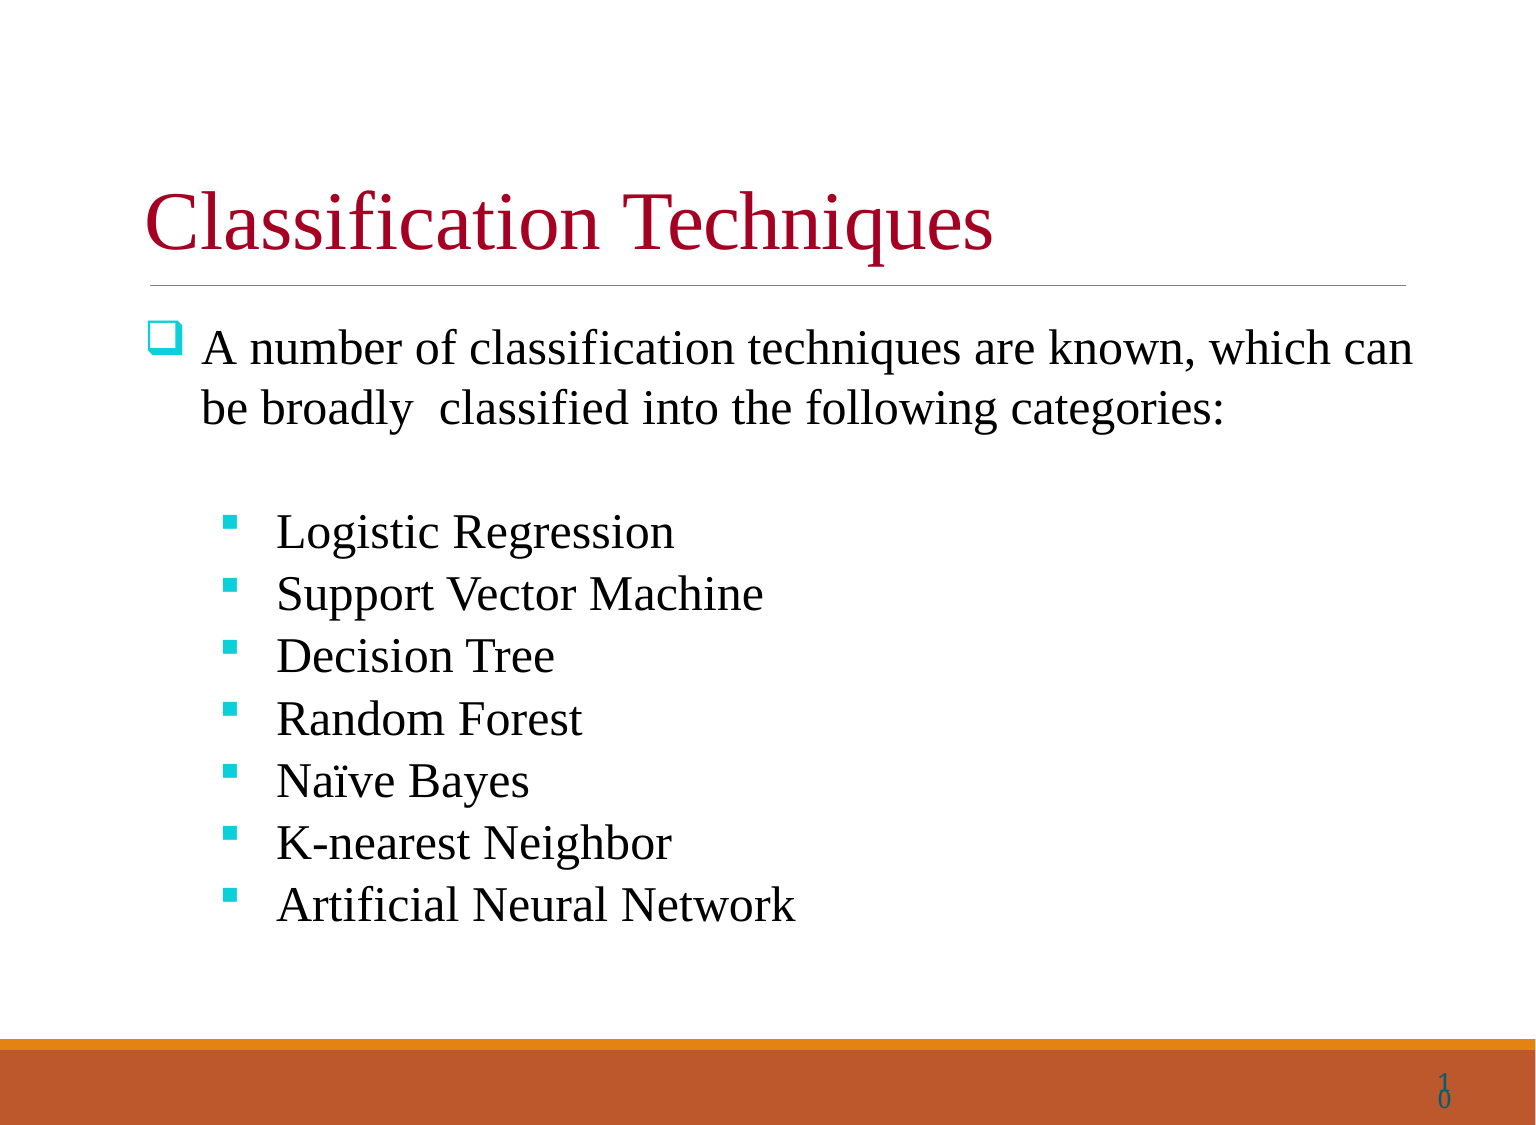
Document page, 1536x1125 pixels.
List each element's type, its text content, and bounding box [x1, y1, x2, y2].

title Classification Techniques [142, 76, 1003, 267]
text_box 10 [1431, 1074, 1465, 1101]
text_box A number of classification techniques are known, which can be broadly classified into the following categories: Logistic Regression Support Vector Machine Decision Tree Random Forest Naïve Bayes K-nearest Neighbor Artificial Neural Network [142, 312, 1465, 932]
